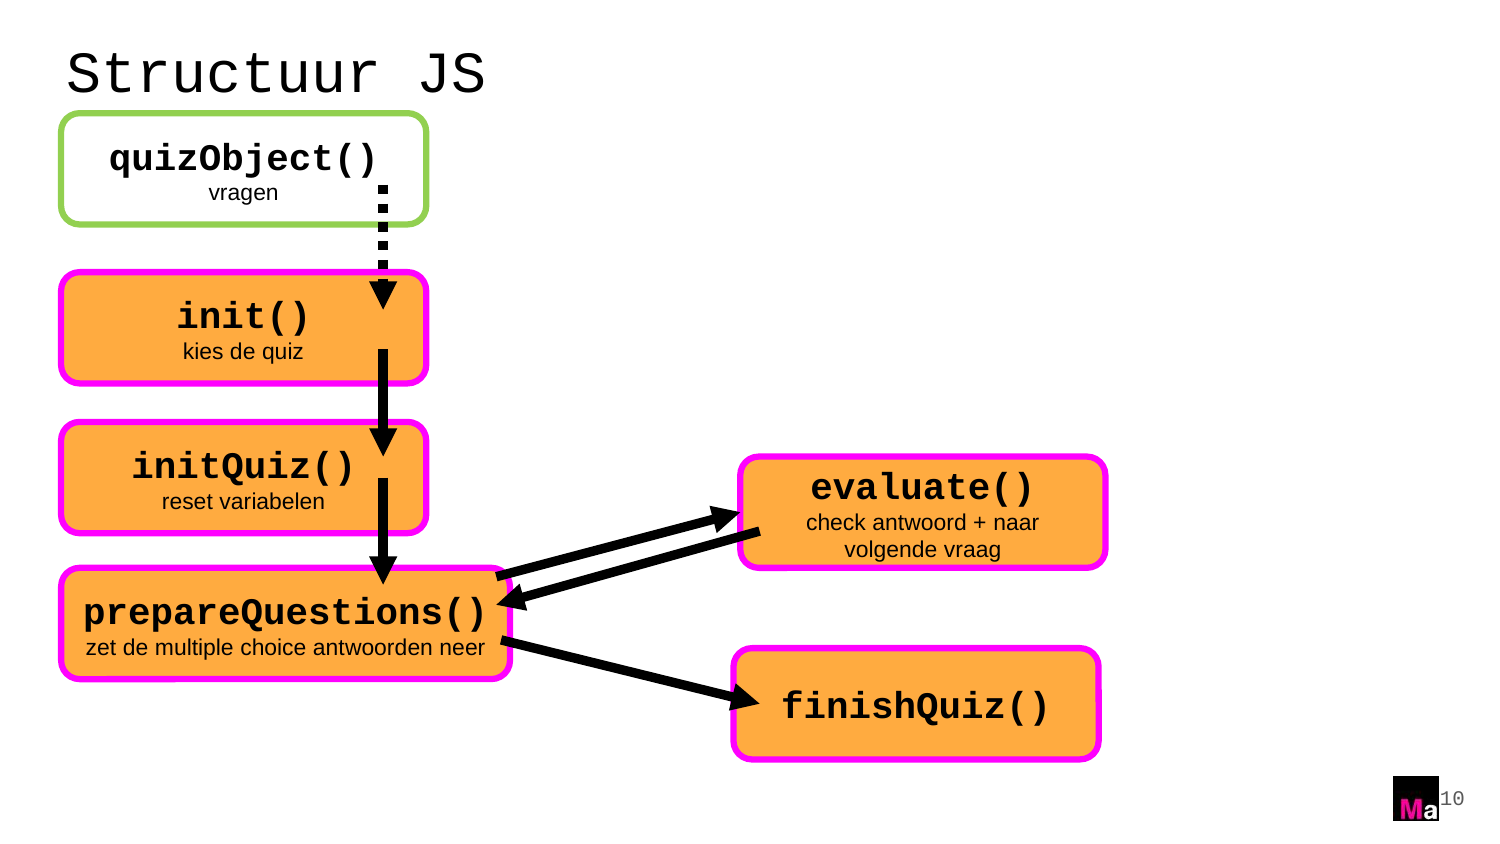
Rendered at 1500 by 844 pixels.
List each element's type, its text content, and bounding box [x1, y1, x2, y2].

text_box quizObject() vragen [58, 111, 429, 227]
title Structuur JS [51, 19, 1449, 114]
text_box init() kies de quiz [58, 270, 429, 386]
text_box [500, 639, 760, 704]
slide_number 10 [1389, 764, 1480, 830]
text_box prepareQuestions() zet de multiple choice antwoorden neer [59, 565, 513, 682]
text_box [496, 511, 741, 530]
text_box initQuiz() reset variabelen [58, 419, 429, 536]
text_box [496, 530, 760, 606]
text_box finishQuiz() [731, 646, 1101, 762]
text_box evaluate() check antwoord + naar volgende vraag [738, 454, 1108, 570]
